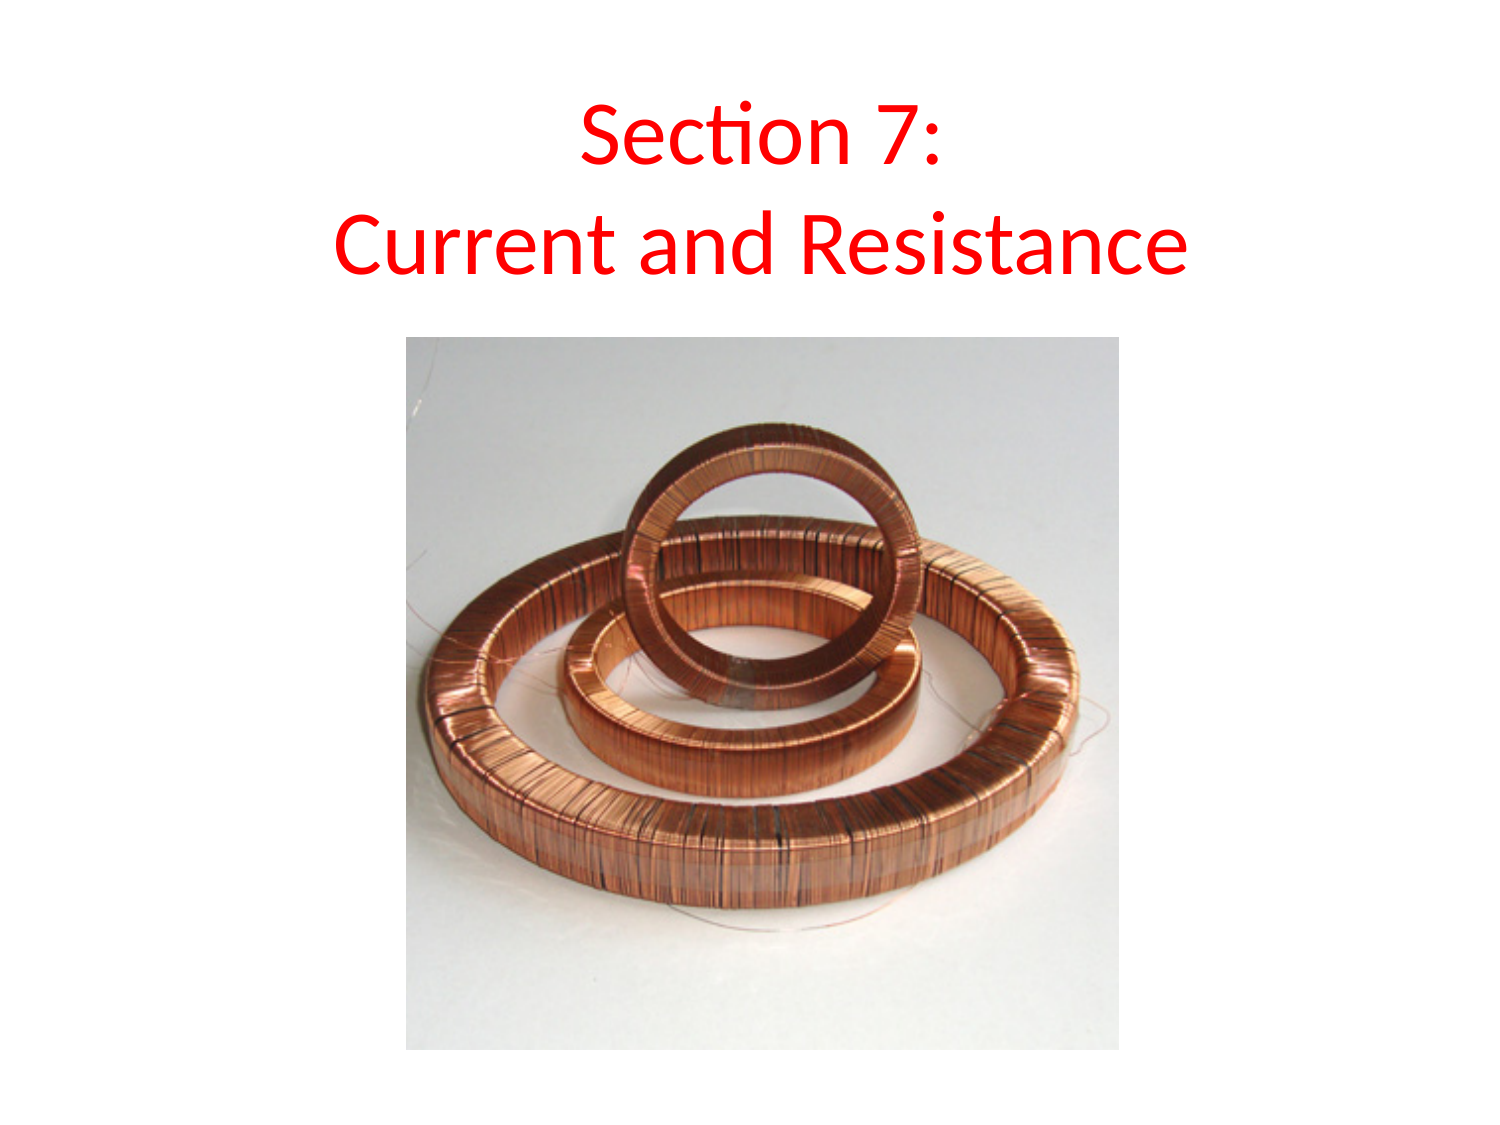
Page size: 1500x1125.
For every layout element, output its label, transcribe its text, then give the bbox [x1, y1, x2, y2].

title Section 7: Current and Resistance [125, 62, 1400, 304]
picture [405, 337, 1119, 1051]
